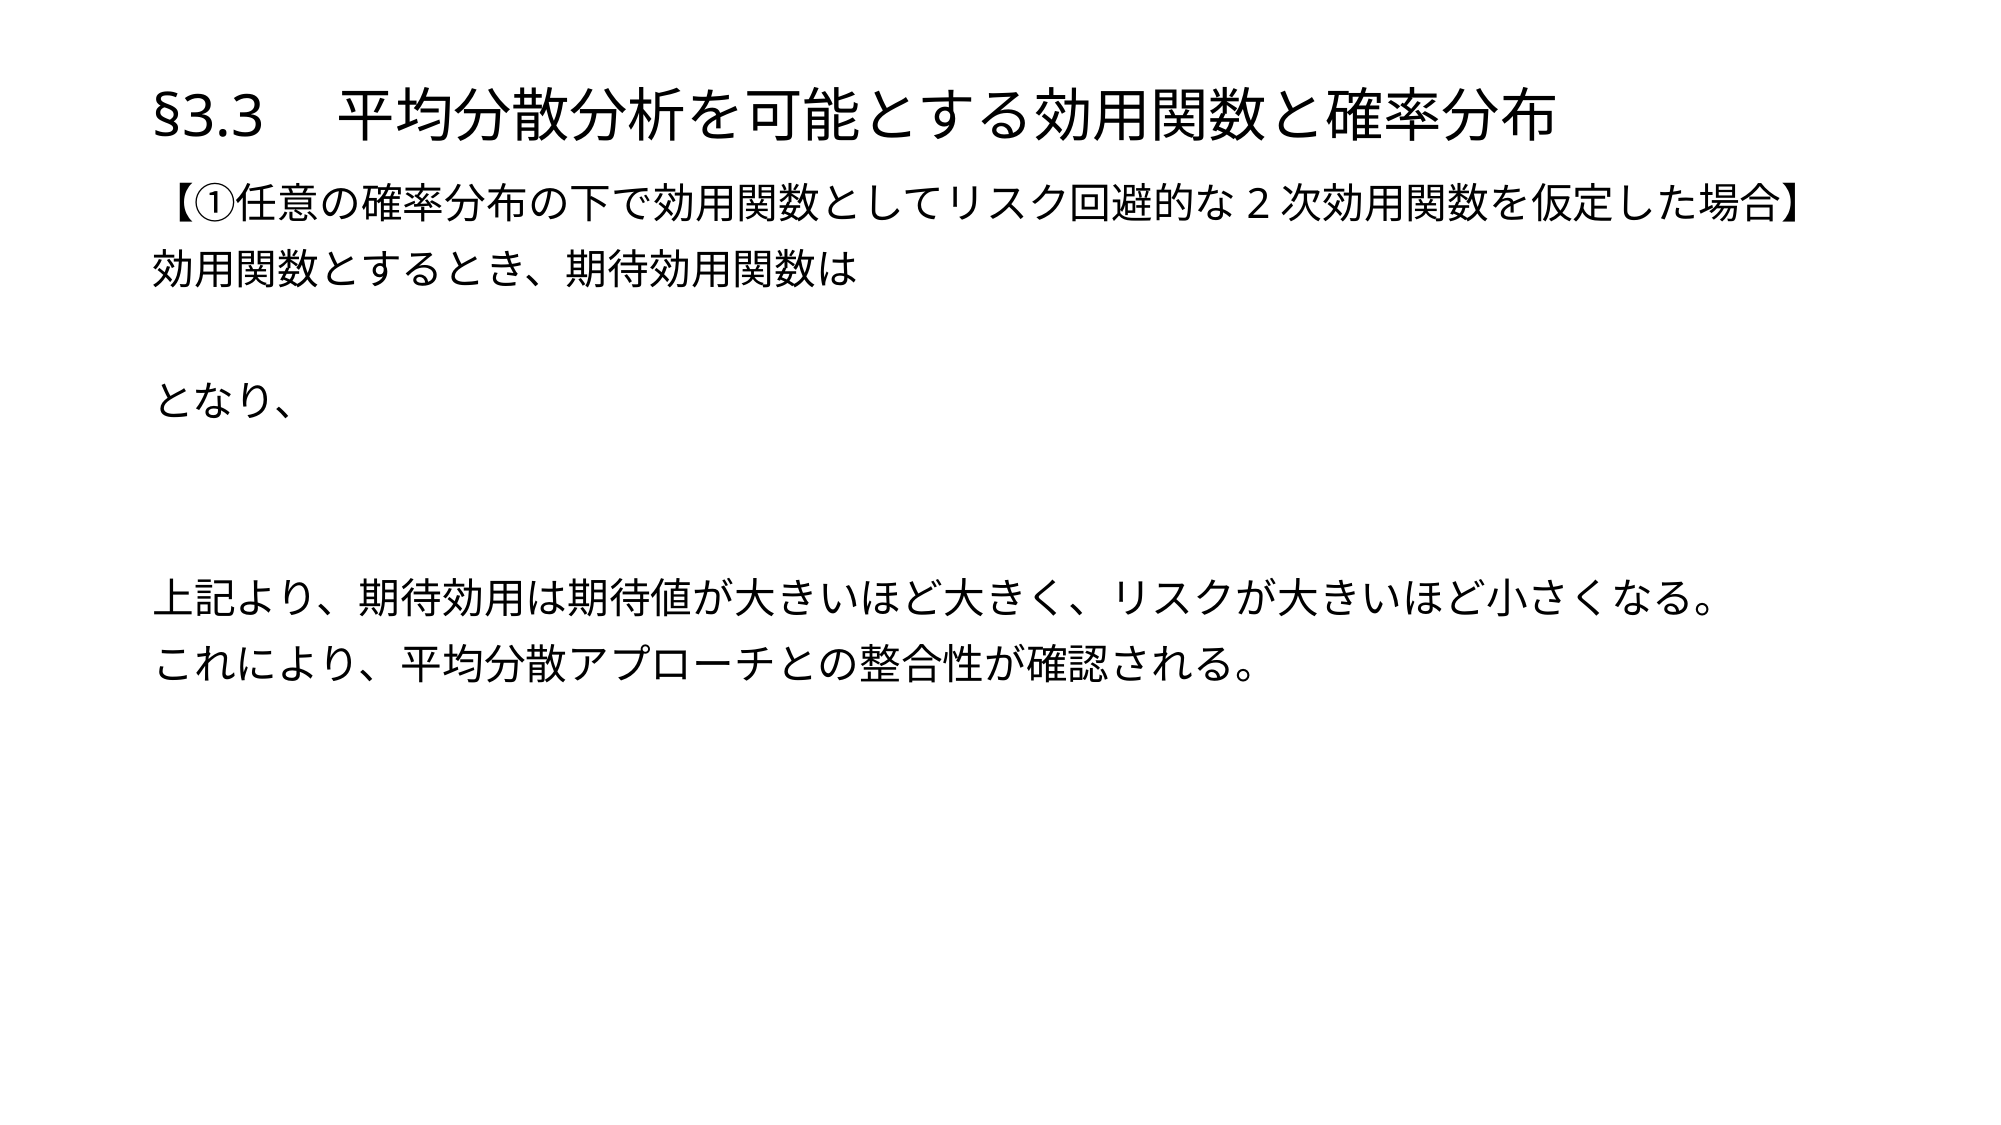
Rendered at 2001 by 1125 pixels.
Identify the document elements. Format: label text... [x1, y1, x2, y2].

title §3.3 平均分散分析を可能とする効用関数と確率分布 [137, 59, 1863, 175]
